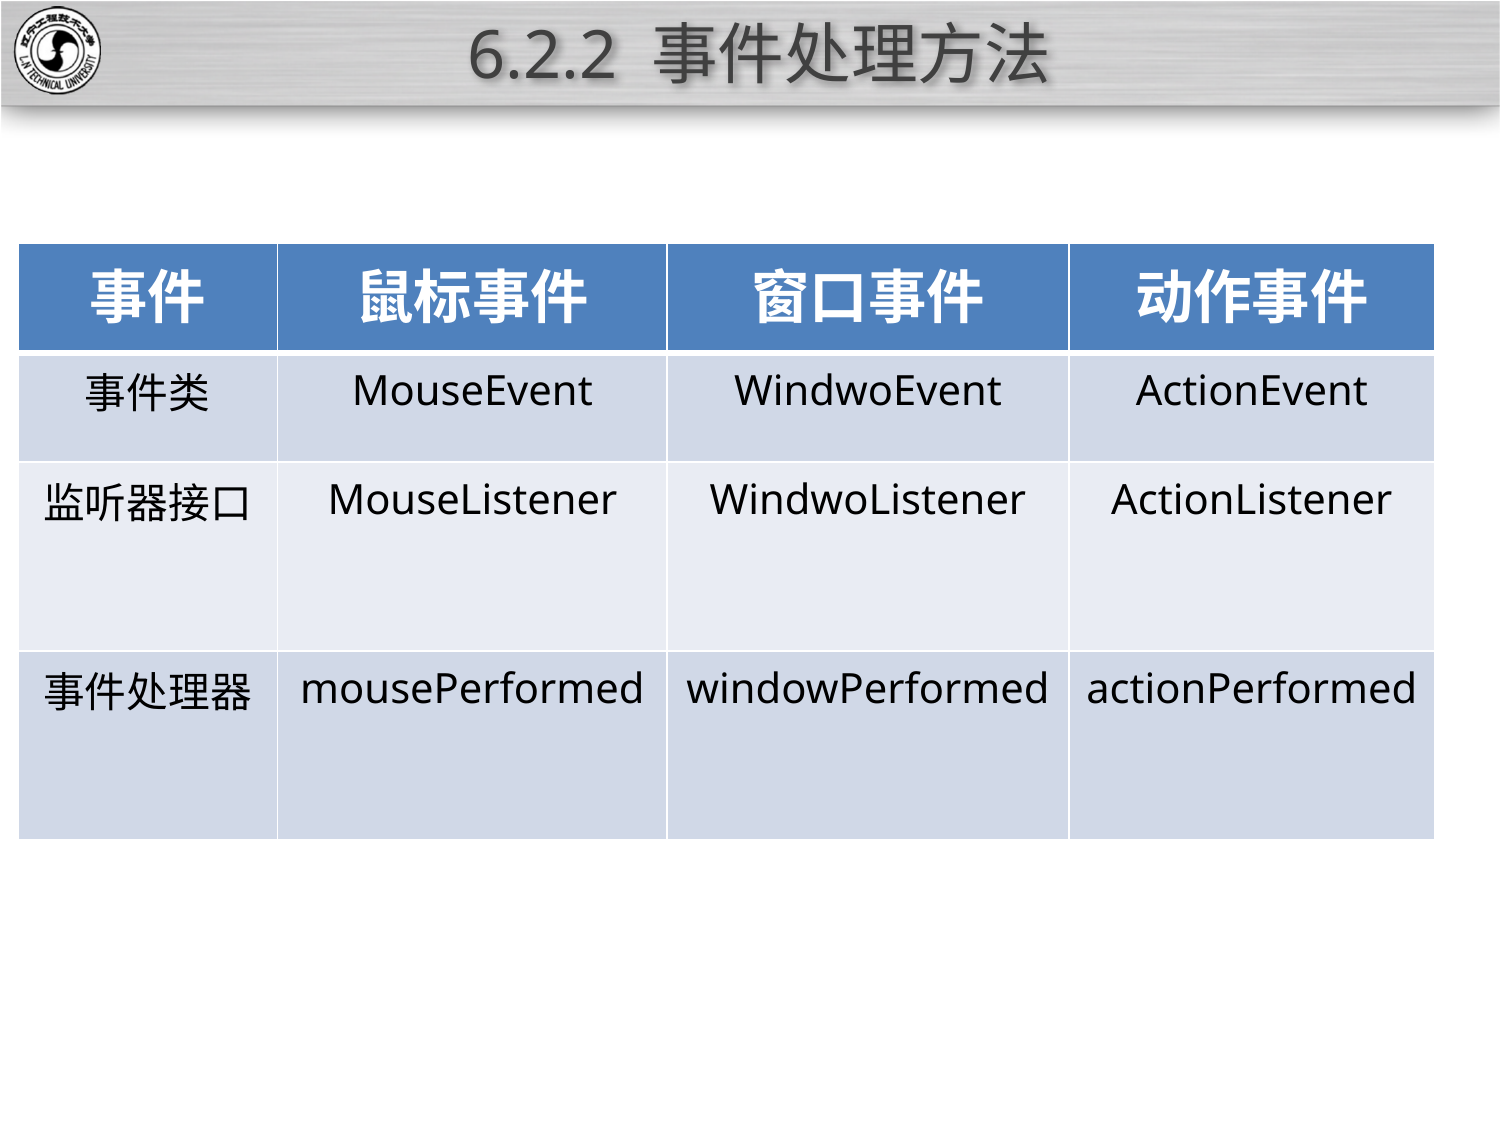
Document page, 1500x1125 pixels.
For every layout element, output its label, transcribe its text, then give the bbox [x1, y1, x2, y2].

table_cell MouseEvent [278, 356, 666, 461]
table_cell windowPerformed [668, 652, 1068, 839]
table_cell WindwoListener [668, 463, 1068, 650]
table_header 鼠标事件 [278, 244, 666, 350]
title 6.2.2 事件处理方法 [108, 0, 1410, 103]
table_cell ActionListener [1070, 463, 1434, 650]
table_cell 事件类 [19, 356, 277, 461]
table_header 动作事件 [1070, 244, 1434, 350]
table_header 窗口事件 [668, 244, 1068, 350]
table_cell MouseListener [278, 463, 666, 650]
table_cell WindwoEvent [668, 356, 1068, 461]
table_cell mousePerformed [278, 652, 666, 839]
table_cell 监听器接口 [19, 463, 277, 650]
table_cell 事件处理器 [19, 652, 277, 839]
table_cell ActionEvent [1070, 356, 1434, 461]
picture [2, 2, 1499, 172]
table_header 事件 [19, 244, 277, 350]
table_cell actionPerformed [1070, 652, 1434, 839]
